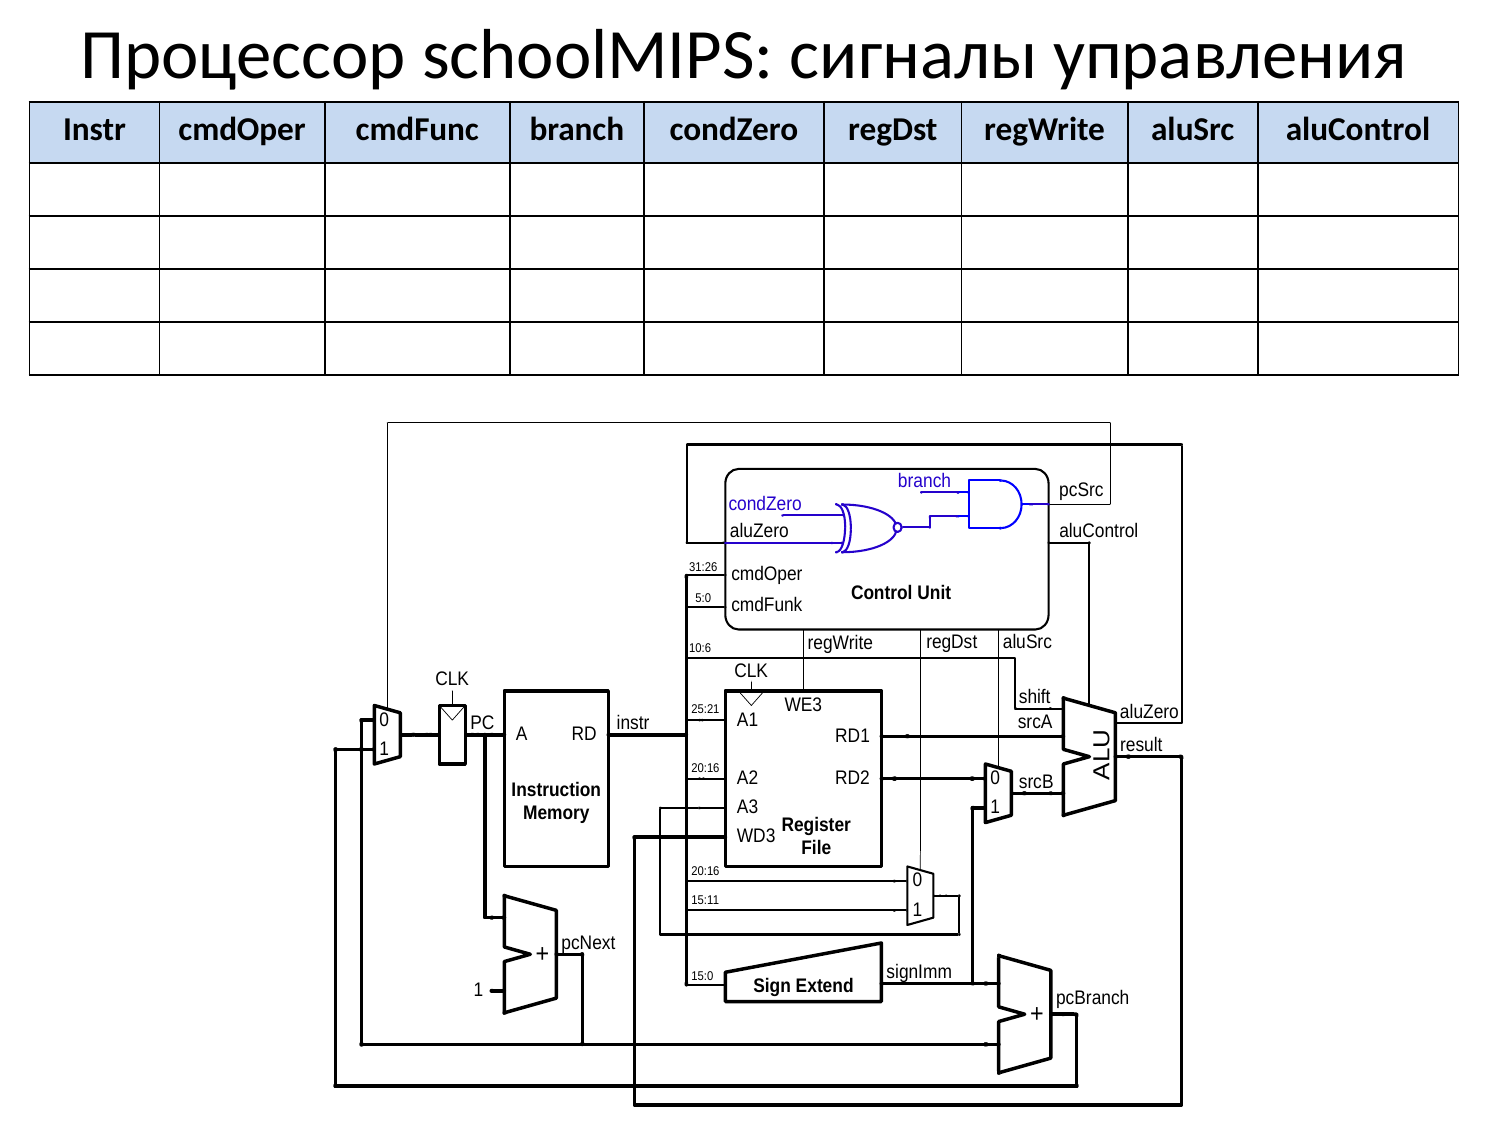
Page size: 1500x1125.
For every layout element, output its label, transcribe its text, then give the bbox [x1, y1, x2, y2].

table_cell [825, 323, 961, 374]
table_cell [962, 164, 1127, 215]
table_header cmdFunc [326, 103, 509, 162]
table_cell [160, 323, 324, 374]
table_cell [1259, 164, 1458, 215]
table_cell [962, 217, 1127, 268]
table_cell [645, 270, 823, 321]
table_cell [645, 164, 823, 215]
table_cell [30, 323, 159, 374]
table_cell [160, 217, 324, 268]
table_cell [1129, 270, 1257, 321]
table_cell [511, 270, 643, 321]
table_cell [30, 164, 159, 215]
table_cell [326, 164, 509, 215]
table_cell [825, 270, 961, 321]
table_cell [1259, 217, 1458, 268]
table_cell [30, 270, 159, 321]
table_cell [962, 323, 1127, 374]
table_cell [511, 217, 643, 268]
table_cell [962, 270, 1127, 321]
table_header aluControl [1259, 103, 1458, 162]
table_cell [1129, 217, 1257, 268]
table_cell [1259, 323, 1458, 374]
table_header condZero [645, 103, 823, 162]
table_cell [1129, 164, 1257, 215]
table_header branch [511, 103, 643, 162]
table_cell [511, 323, 643, 374]
table_cell [326, 323, 509, 374]
table_header aluSrc [1129, 103, 1257, 162]
table_cell [160, 164, 324, 215]
table_header regDst [825, 103, 961, 162]
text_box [312, 403, 1200, 1125]
table_cell [326, 217, 509, 268]
table_cell [825, 164, 961, 215]
title Процессор schoolMIPS: сигналы управления [17, 9, 1471, 90]
table_cell [1129, 323, 1257, 374]
table_cell [511, 164, 643, 215]
table_cell [645, 217, 823, 268]
table_cell [30, 217, 159, 268]
table_header regWrite [962, 103, 1127, 162]
table_cell [645, 323, 823, 374]
table_header cmdOper [160, 103, 324, 162]
table_cell [1259, 270, 1458, 321]
table_cell [326, 270, 509, 321]
table_cell [160, 270, 324, 321]
table_header Instr [30, 103, 159, 162]
table_cell [825, 217, 961, 268]
